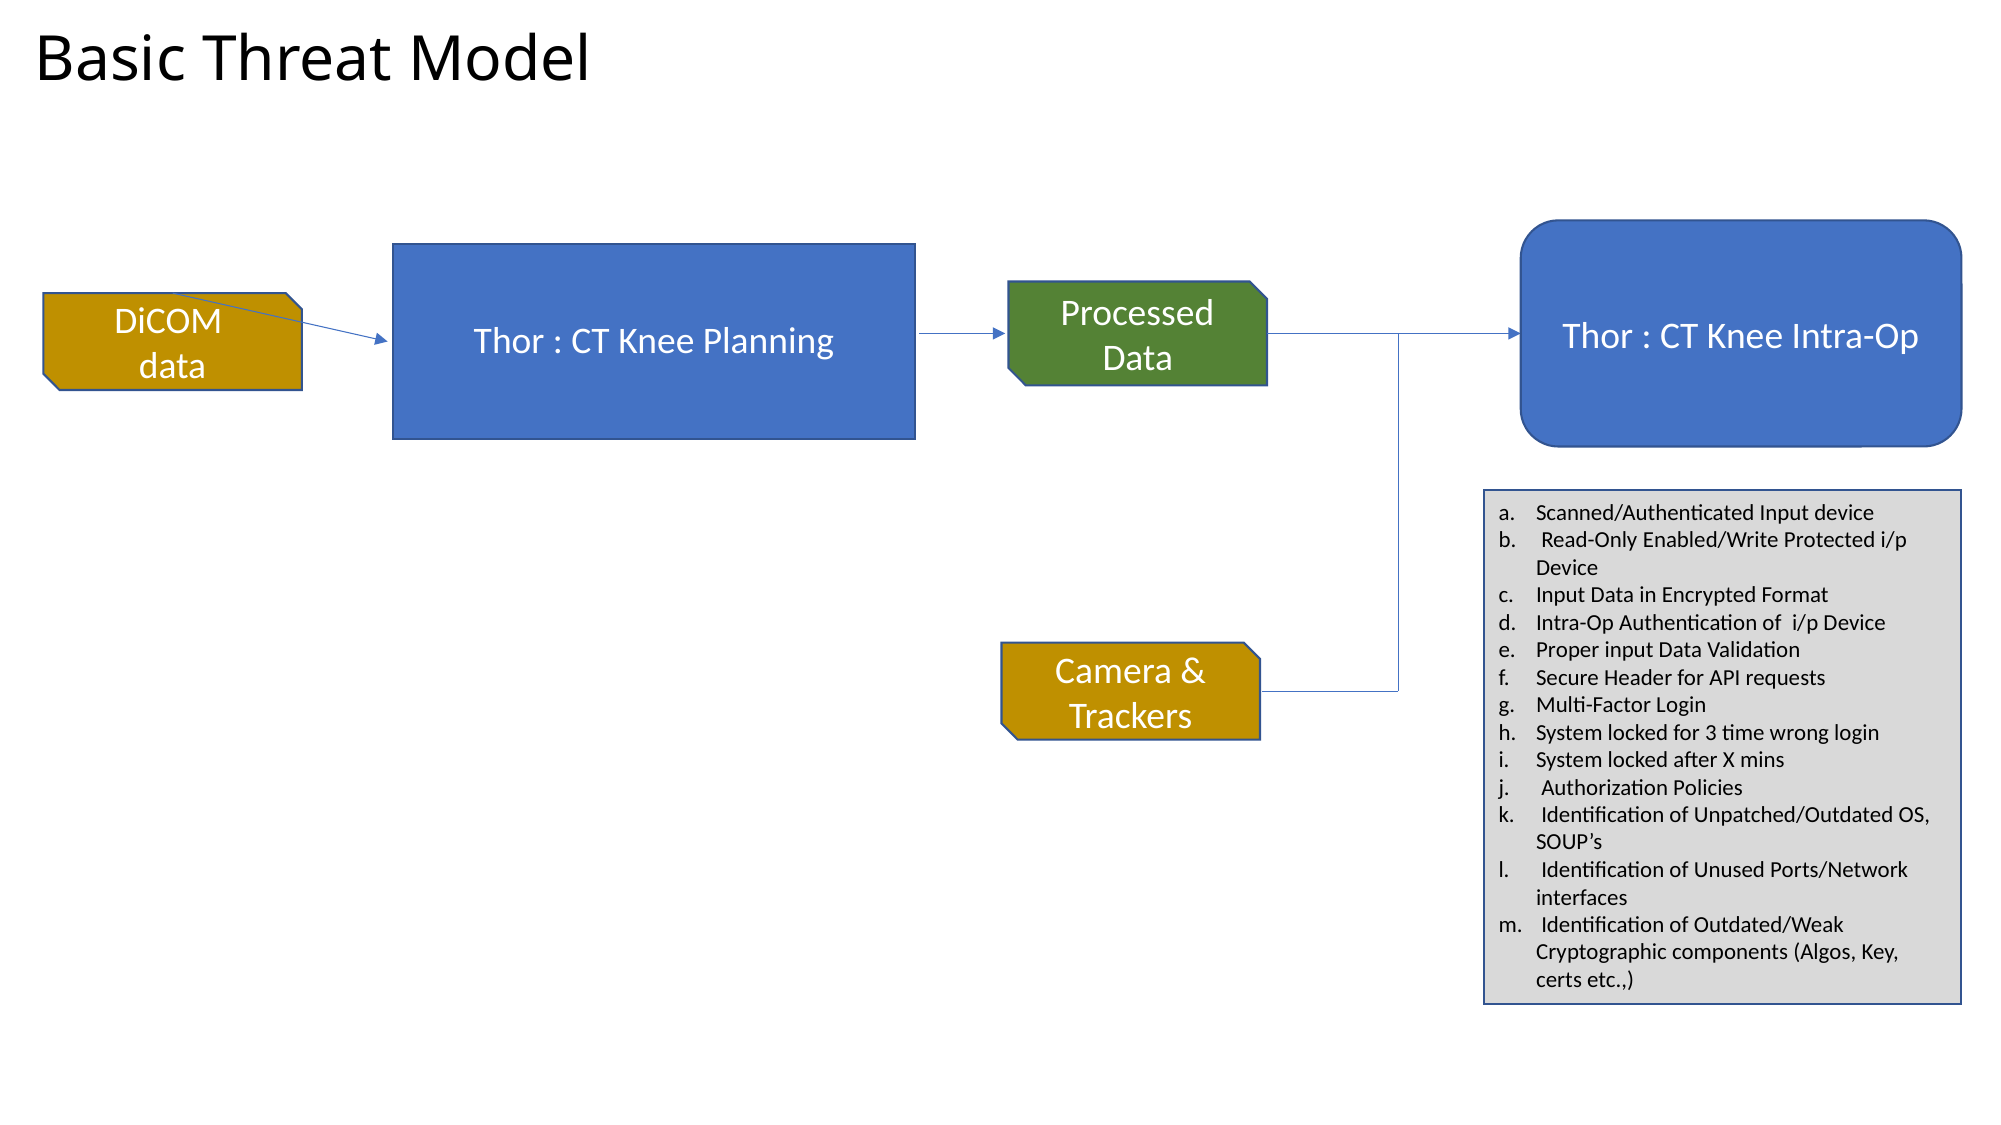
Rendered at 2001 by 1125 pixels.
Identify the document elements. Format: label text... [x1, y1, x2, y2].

title Basic Threat Model [19, 18, 1597, 102]
text_box DiCOM data [42, 292, 303, 392]
text_box Scanned/Authenticated Input device Read-Only Enabled/Write Protected i/p Device Input Data in Encrypted Format Intra-Op Authentication of i/p Device Proper input Data Validation Secure Header for API requests Multi-Factor Login System locked for 3 time wrong login System locked after X mins Authorization Policies Identification of Unpatched/Outdated OS, SOUP’s Identification of Unused Ports/Network interfaces Identification of Outdated/Weak Cryptographic components (Algos, Key, certs etc.,) [1483, 489, 1962, 1005]
text_box Thor : CT Knee Intra-Op [1519, 219, 1963, 448]
text_box Camera & Trackers [1000, 641, 1262, 741]
list Thor : CT Knee Planning [392, 243, 916, 440]
text_box Processed Data [1007, 280, 1269, 387]
